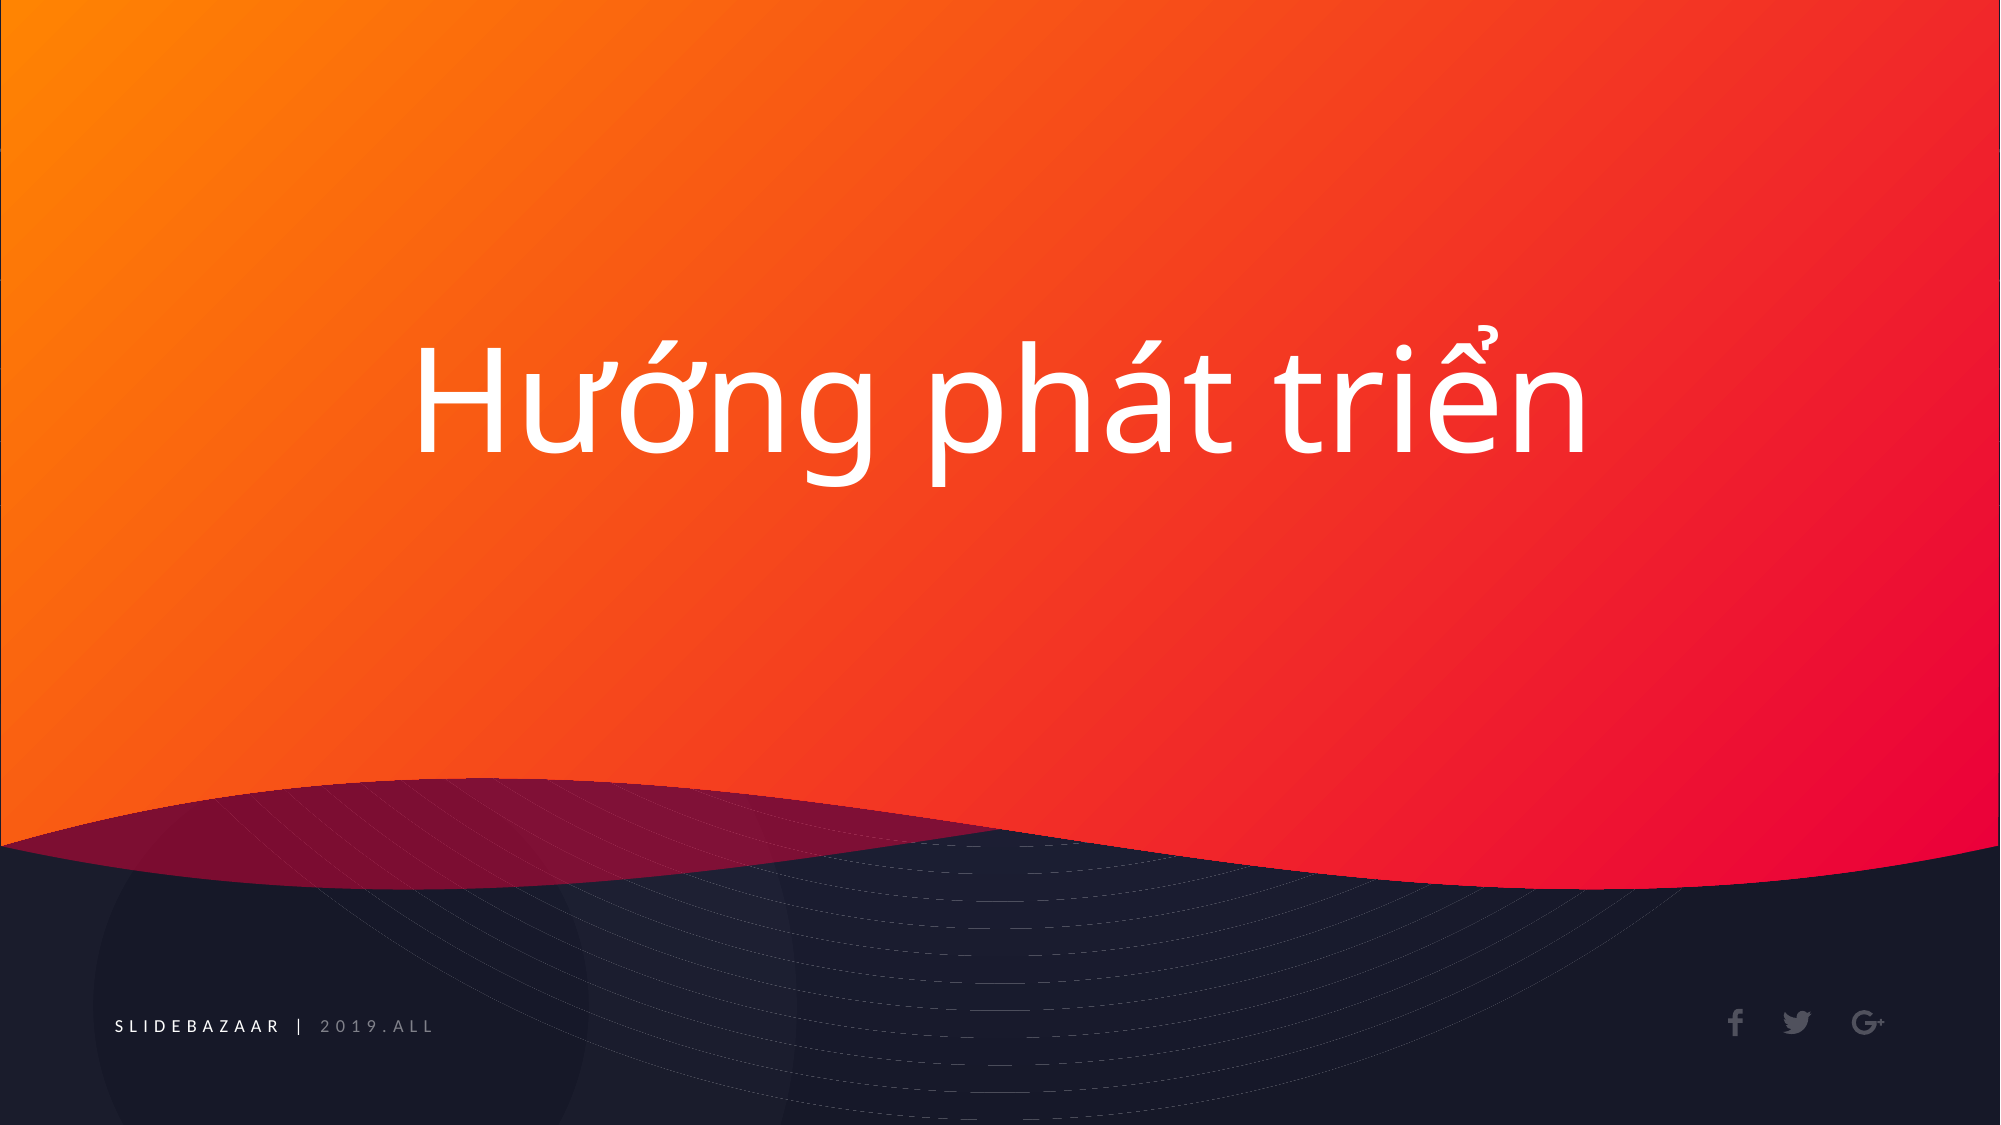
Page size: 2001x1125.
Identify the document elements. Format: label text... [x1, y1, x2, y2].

text_box [0, 0, 2000, 891]
text_box [0, 779, 1002, 891]
text_box Hướng phát triển [1, 319, 2000, 462]
